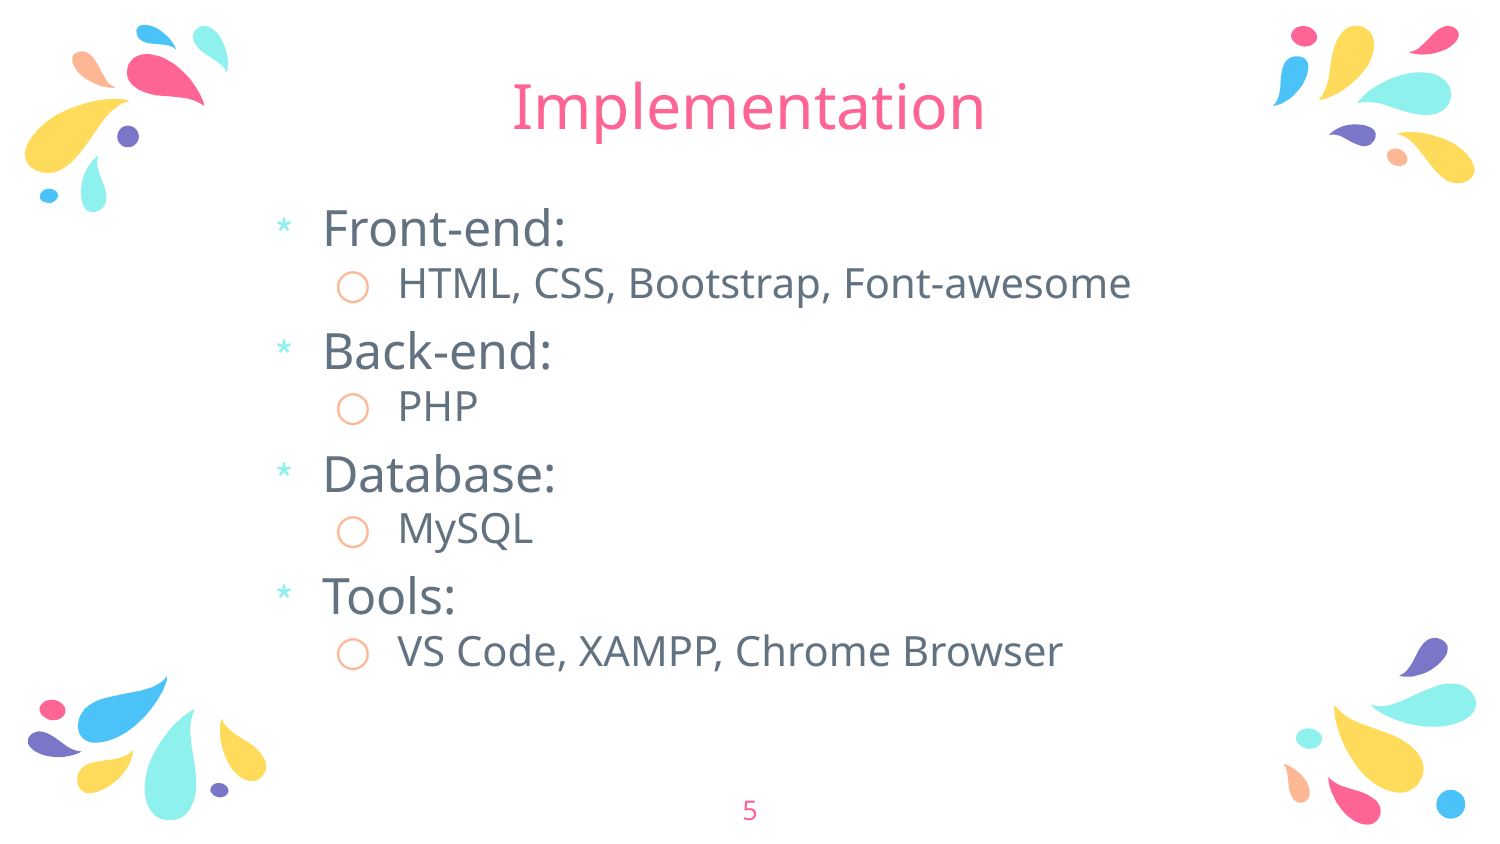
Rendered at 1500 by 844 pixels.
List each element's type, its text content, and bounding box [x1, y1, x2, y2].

list Front-end: HTML, CSS, Bootstrap, Font-awesome Back-end: PHP Database: MySQL Tools: VS Code, XAMPP, Chrome Browser [247, 196, 1300, 808]
slide_number 5 [705, 779, 795, 844]
title Implementation [247, 33, 1253, 175]
